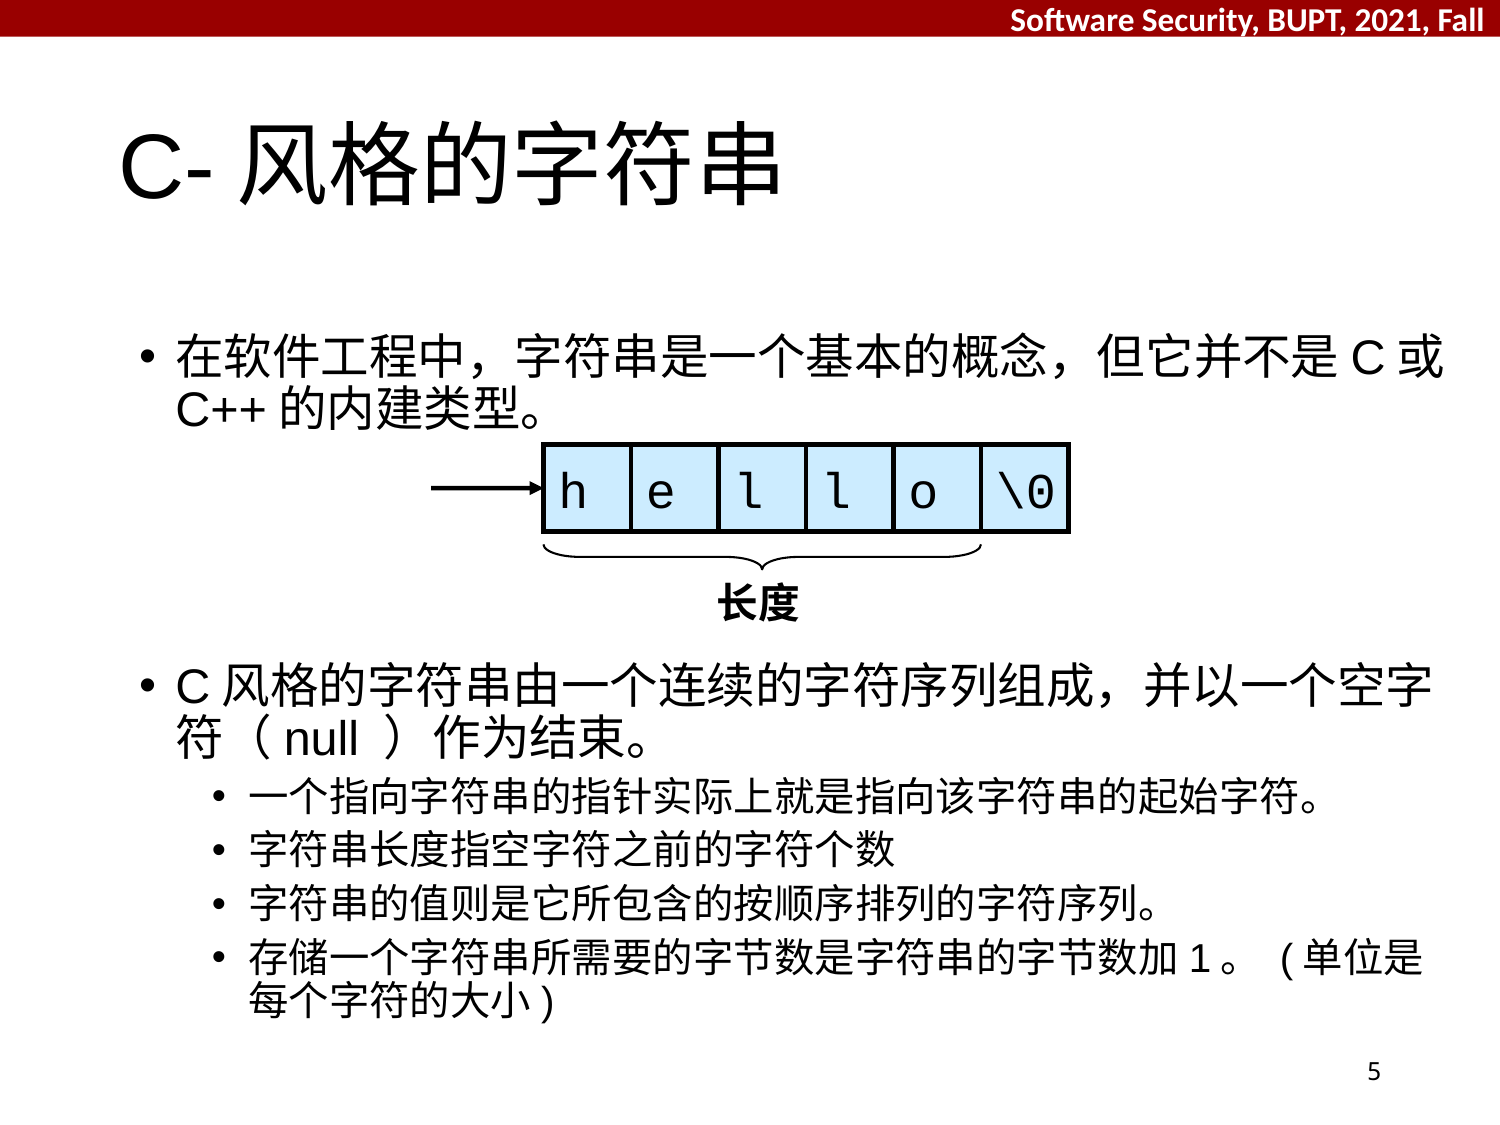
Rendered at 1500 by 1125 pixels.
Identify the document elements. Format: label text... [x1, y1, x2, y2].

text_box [431, 444, 1069, 635]
slide_number 5 [1059, 1042, 1397, 1103]
title C-风格的字符串 [103, 59, 1397, 278]
list 在软件工程中，字符串是一个基本的概念，但它并不是C或C++的内建类型。 C风格的字符串由一个连续的字符序列组成，并以一个空字符（null ）作为结束。 一个指向字符串的指针实际上就是指向该字符串的起始字符。 字符串长度指空字符之前的字符个数 字符串的值则是它所包含的按顺序排列的字符序列。 存储一个字符串所需要的字节数是字符串的字节数加1。 (单位是每个字符的大小) [124, 325, 1475, 1035]
